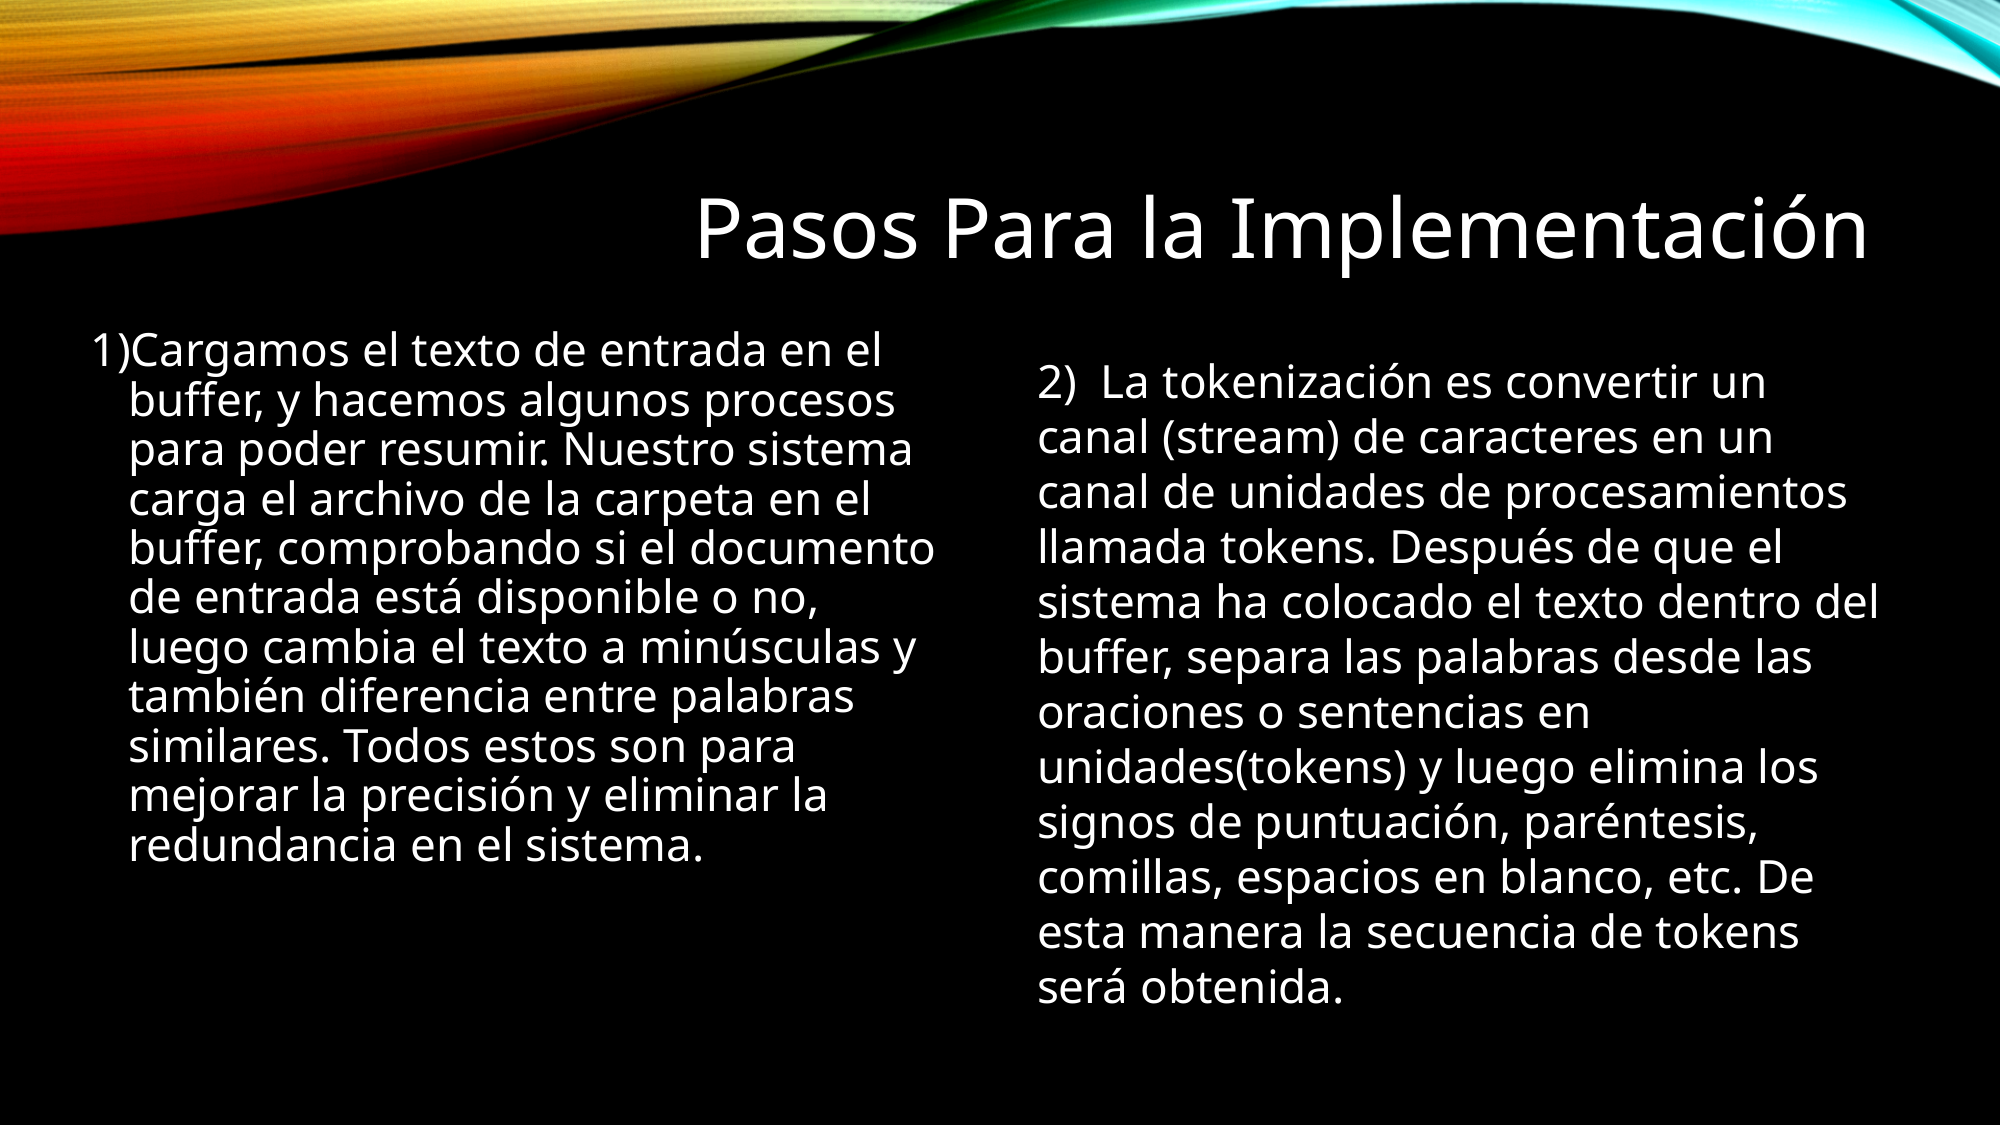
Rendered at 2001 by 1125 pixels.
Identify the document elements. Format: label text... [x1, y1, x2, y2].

title Pasos Para la Implementación [474, 125, 1888, 338]
text_box 2) La tokenización es convertir un canal (stream) de caracteres en un canal de unidades de procesamientos llamada tokens. Después de que el sistema ha colocado el texto dentro del buffer, separa las palabras desde las oraciones o sentencias en unidades(tokens) y luego elimina los signos de puntuación, paréntesis, comillas, espacios en blanco, etc. De esta manera la secuencia de tokens será obtenida. [1022, 337, 1908, 1034]
picture [0, 0, 2000, 237]
list Cargamos el texto de entrada en el buffer, y hacemos algunos procesos para poder resumir. Nuestro sistema carga el archivo de la carpeta en el buffer, comprobando si el documento de entrada está disponible o no, luego cambia el texto a minúsculas y también diferencia entre palabras similares. Todos estos son para mejorar la precisión y eliminar la redundancia en el sistema. [38, 312, 953, 973]
